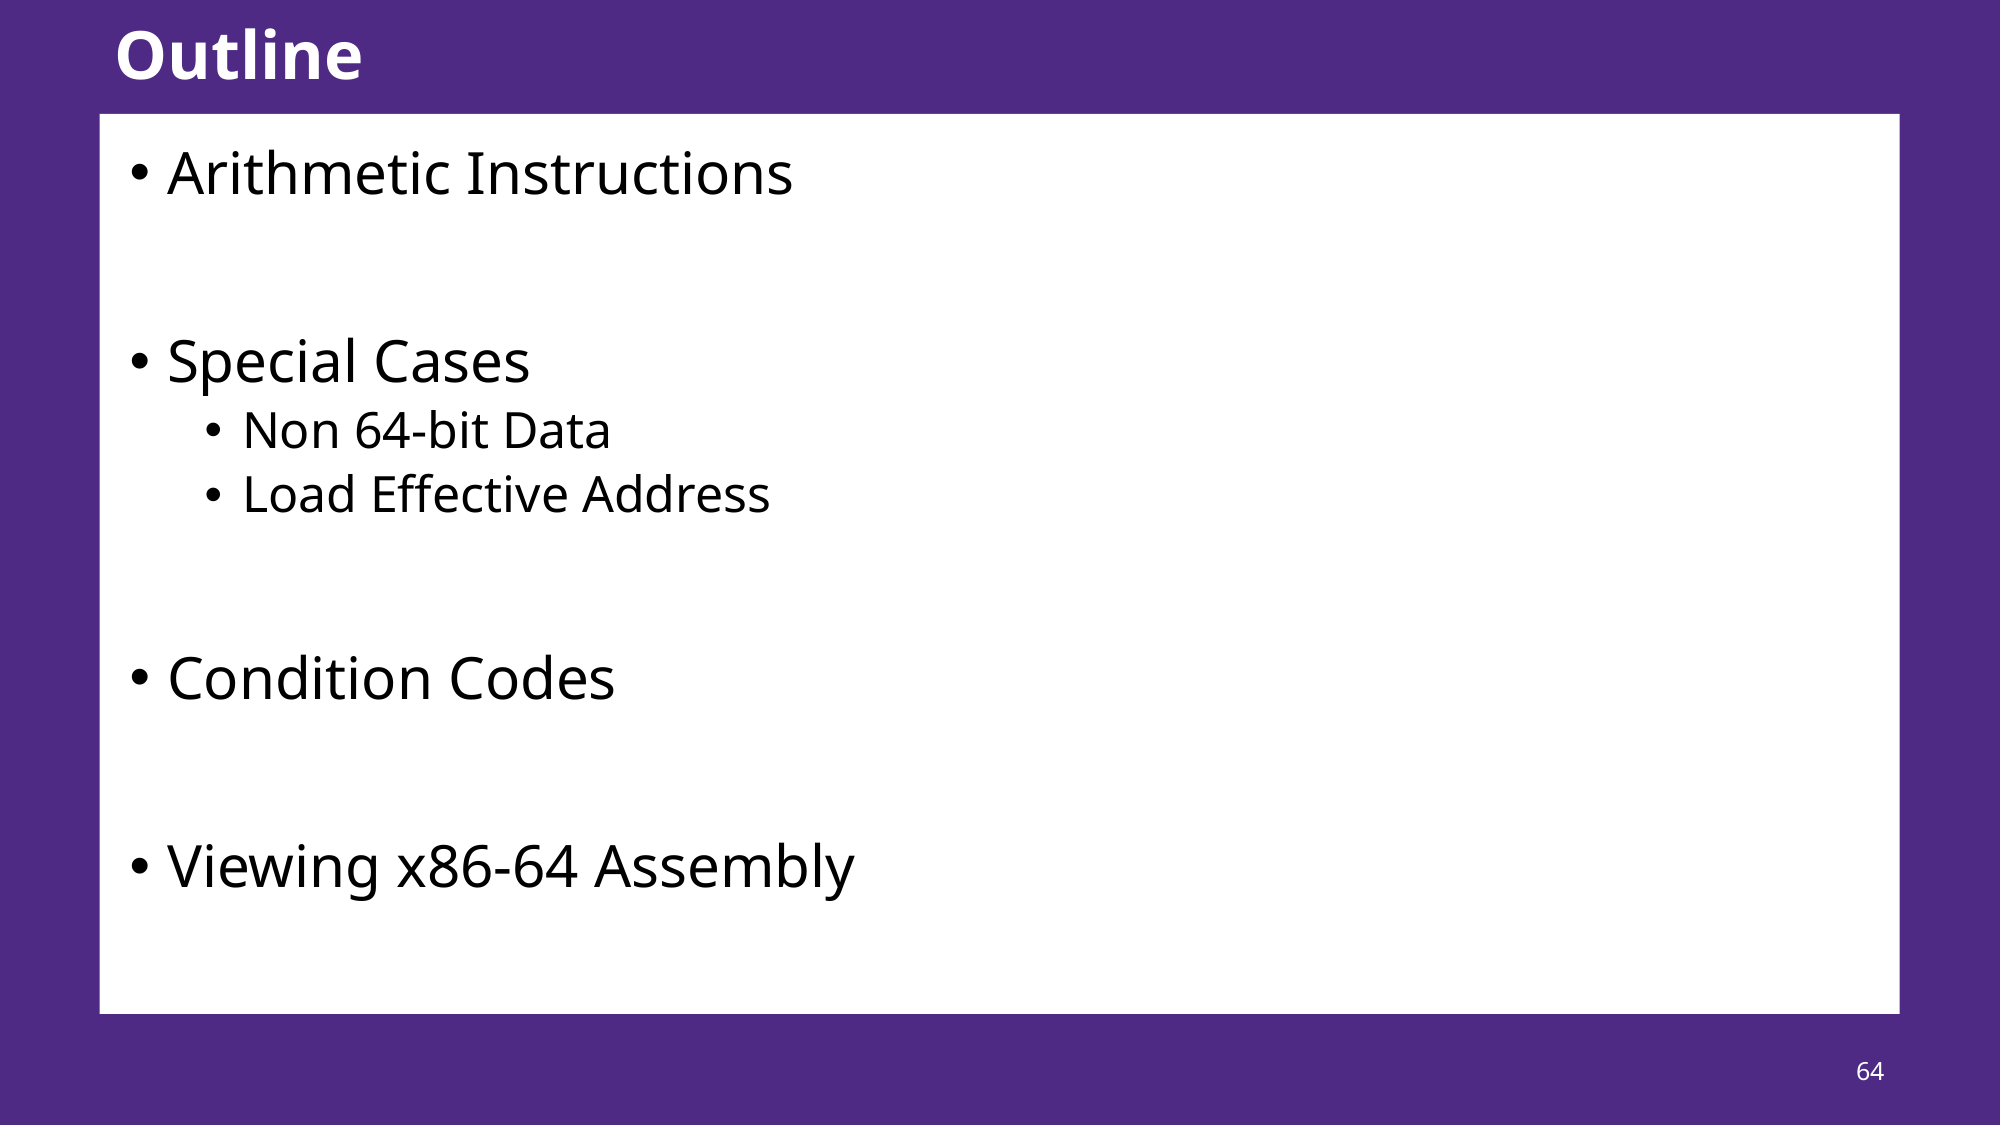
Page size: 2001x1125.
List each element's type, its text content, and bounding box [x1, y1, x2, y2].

list Arithmetic Instructions Special Cases Non 64-bit Data Load Effective Address Condition Codes Viewing x86-64 Assembly [99, 114, 1900, 1014]
slide_number 64 [1749, 1042, 1900, 1103]
title Outline [99, 1, 1900, 114]
